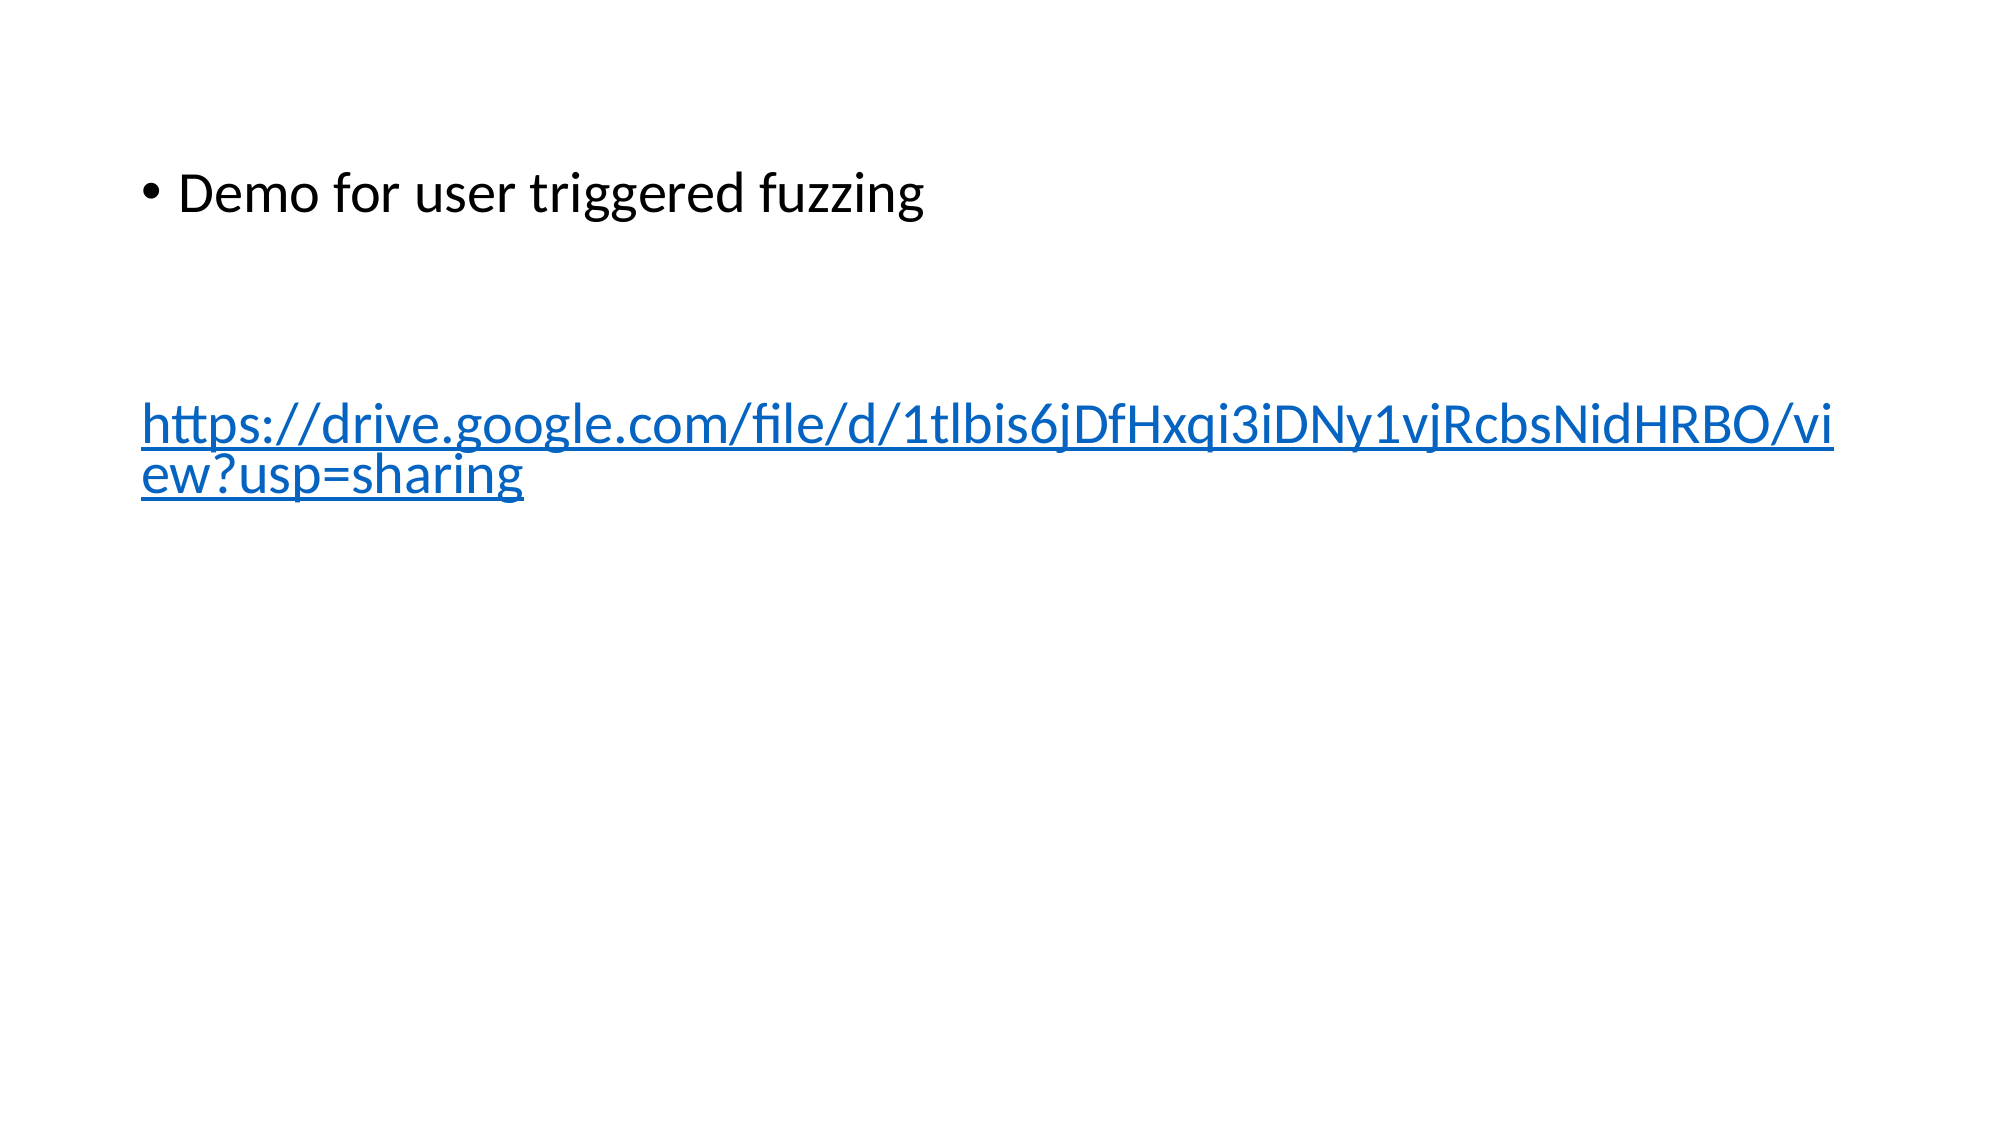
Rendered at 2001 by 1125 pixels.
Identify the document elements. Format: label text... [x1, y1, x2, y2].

list Demo for user triggered fuzzing https://drive.google.com/file/d/1tlbis6jDfHxqi3iDNy1vjRcbsNidHRBO/view?usp=sharing [126, 154, 1852, 869]
